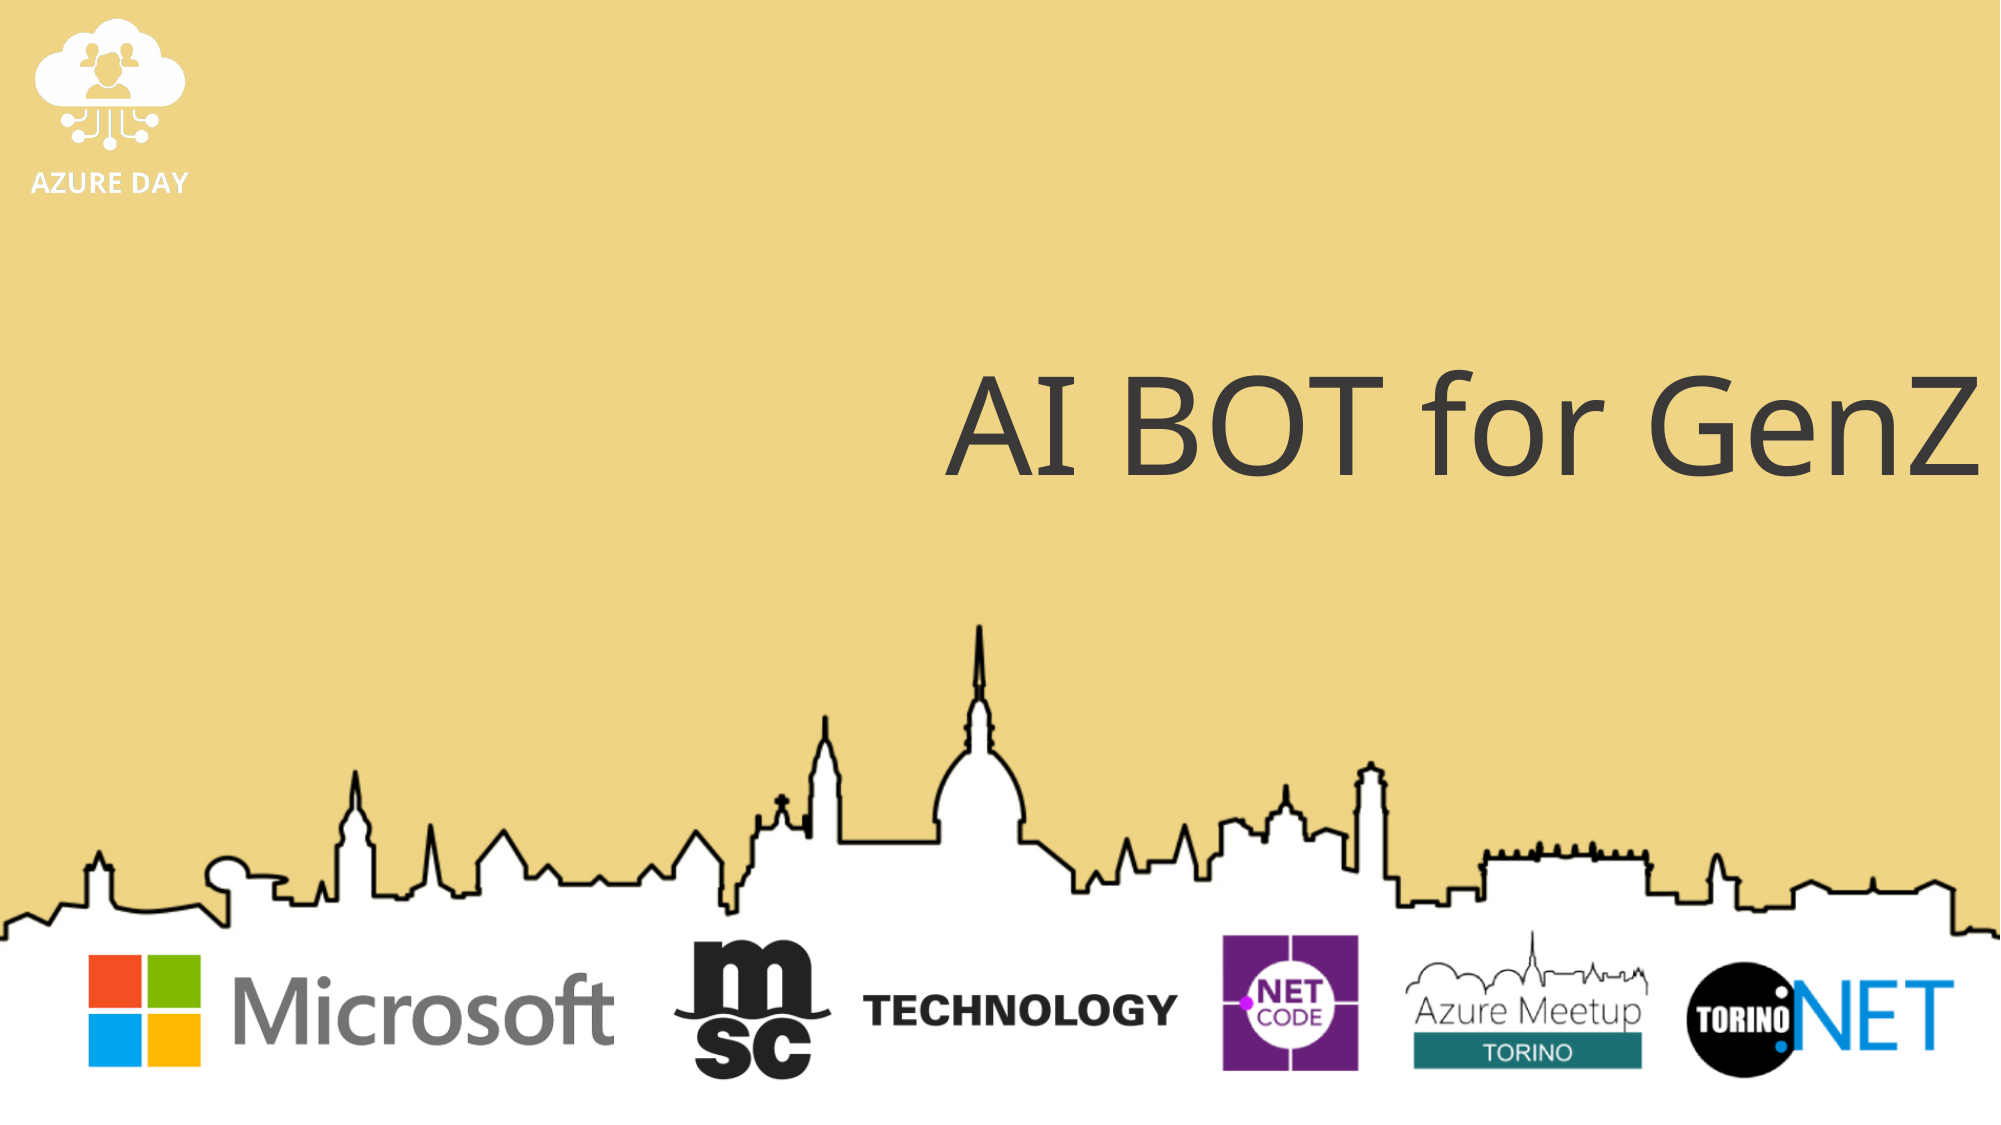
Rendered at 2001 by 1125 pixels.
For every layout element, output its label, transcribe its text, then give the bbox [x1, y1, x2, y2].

picture [0, 0, 219, 216]
title AI BOT for GenZ [718, 5, 2000, 520]
picture [0, 610, 2000, 1125]
